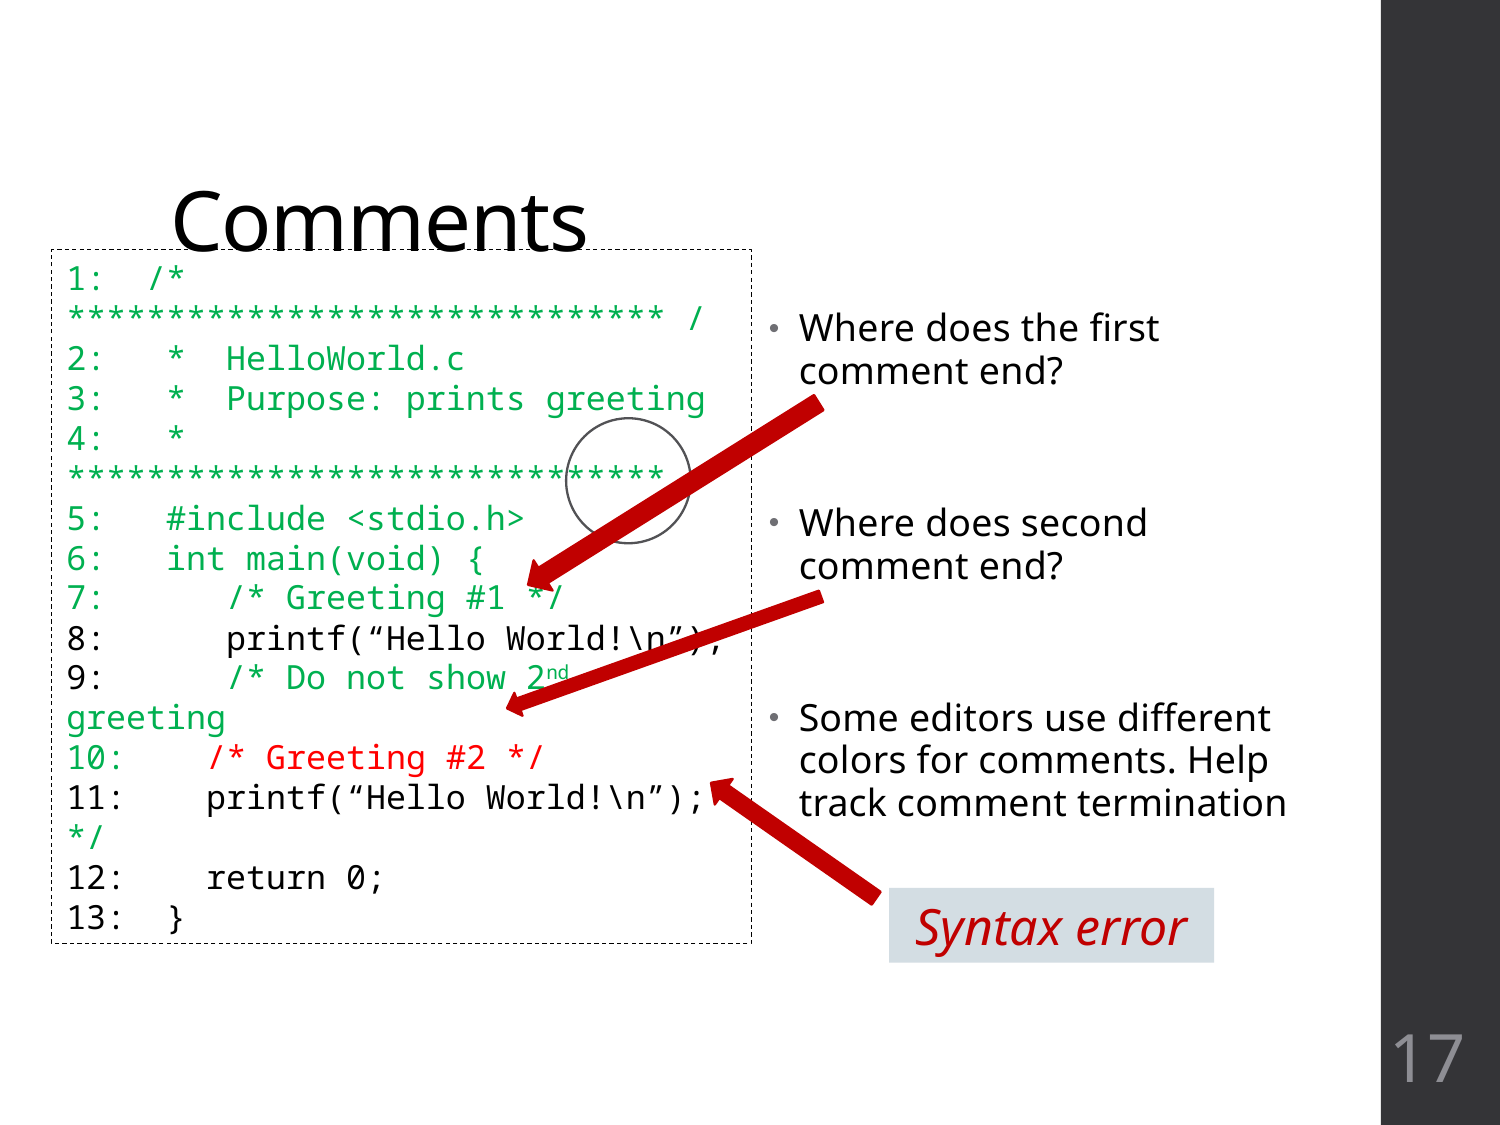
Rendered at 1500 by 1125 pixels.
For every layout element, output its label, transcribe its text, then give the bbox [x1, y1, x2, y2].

text_box [615, 496, 690, 545]
text_box [505, 589, 825, 717]
list Where does the first comment end? Where does second comment end? Some editors use different colors for comments. Help track comment termination [753, 299, 1306, 1014]
text_box 1: /* ****************************** / 2: * HelloWorld.c 3: * Purpose: prints greeting 4: * ****************************** / 5: #include <stdio.h> 6: int main(void) { 7: /* Greeting #1 */ 8: printf(“Hello World!\n”); 9: /* Do not show 2nd greeting 10: /* Greeting #2 */ 11: printf(“Hello World!\n”); */ 12: return 0; 13: } [51, 249, 752, 944]
slide_number 17 [1384, 1012, 1498, 1110]
title Comments [155, 60, 1348, 278]
text_box [564, 417, 691, 533]
text_box Syntax error [889, 887, 1215, 963]
text_box [709, 777, 882, 906]
text_box [526, 394, 825, 592]
